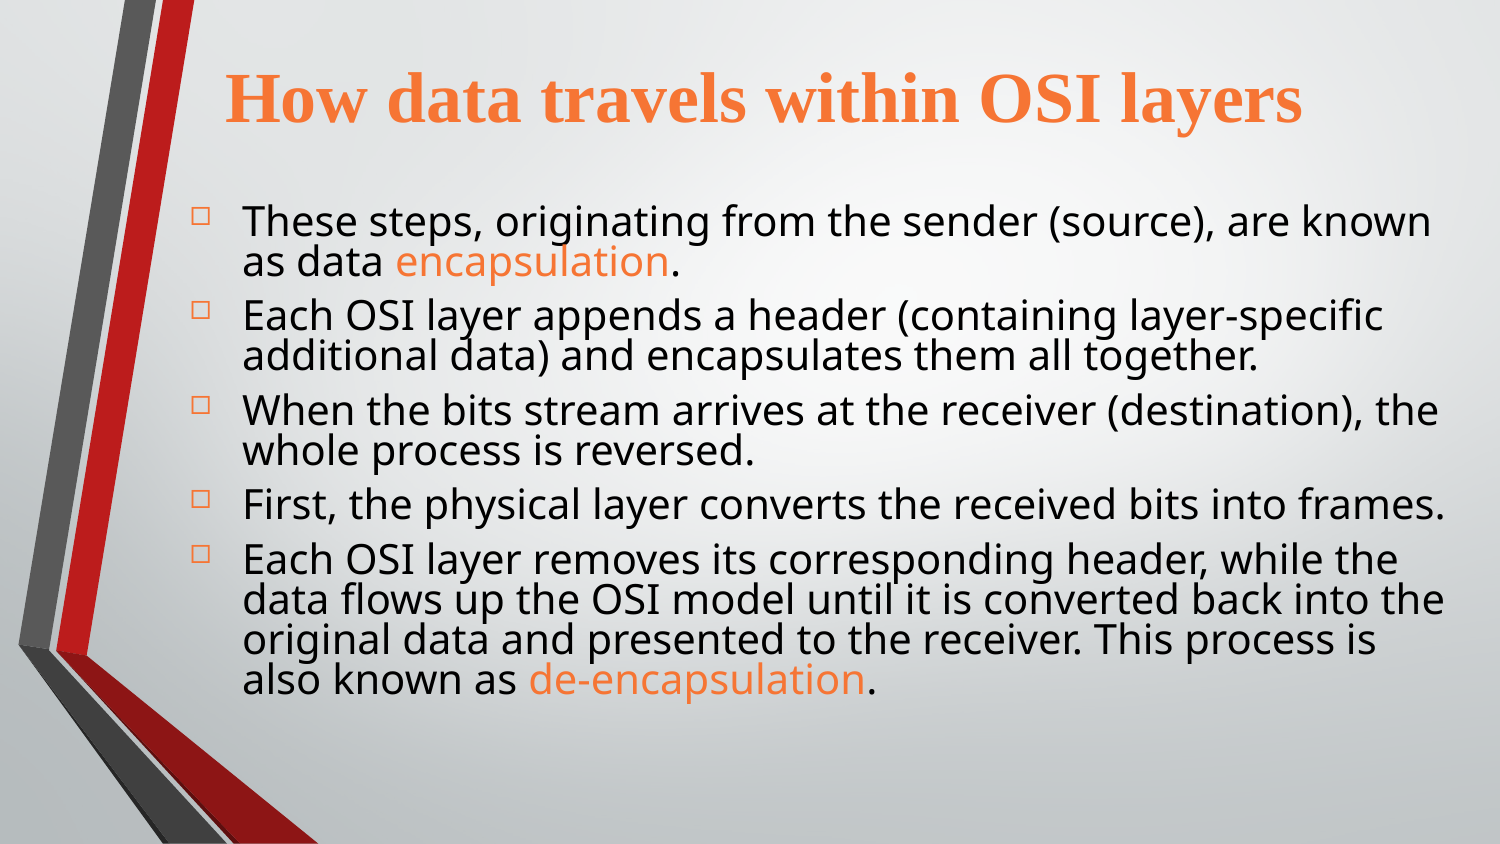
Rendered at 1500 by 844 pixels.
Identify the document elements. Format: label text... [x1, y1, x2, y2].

text_box These steps, originating from the sender (source), are known as data encapsulation. Each OSI layer appends a header (containing layer-specific additional data) and encapsulates them all together. When the bits stream arrives at the receiver (destination), the whole process is reversed. First, the physical layer converts the received bits into frames. Each OSI layer removes its corresponding header, while the data flows up the OSI model until it is converted back into the original data and presented to the receiver. This process is also known as de-encapsulation. [174, 196, 1463, 785]
text_box How data travels within OSI layers [225, 46, 1325, 140]
